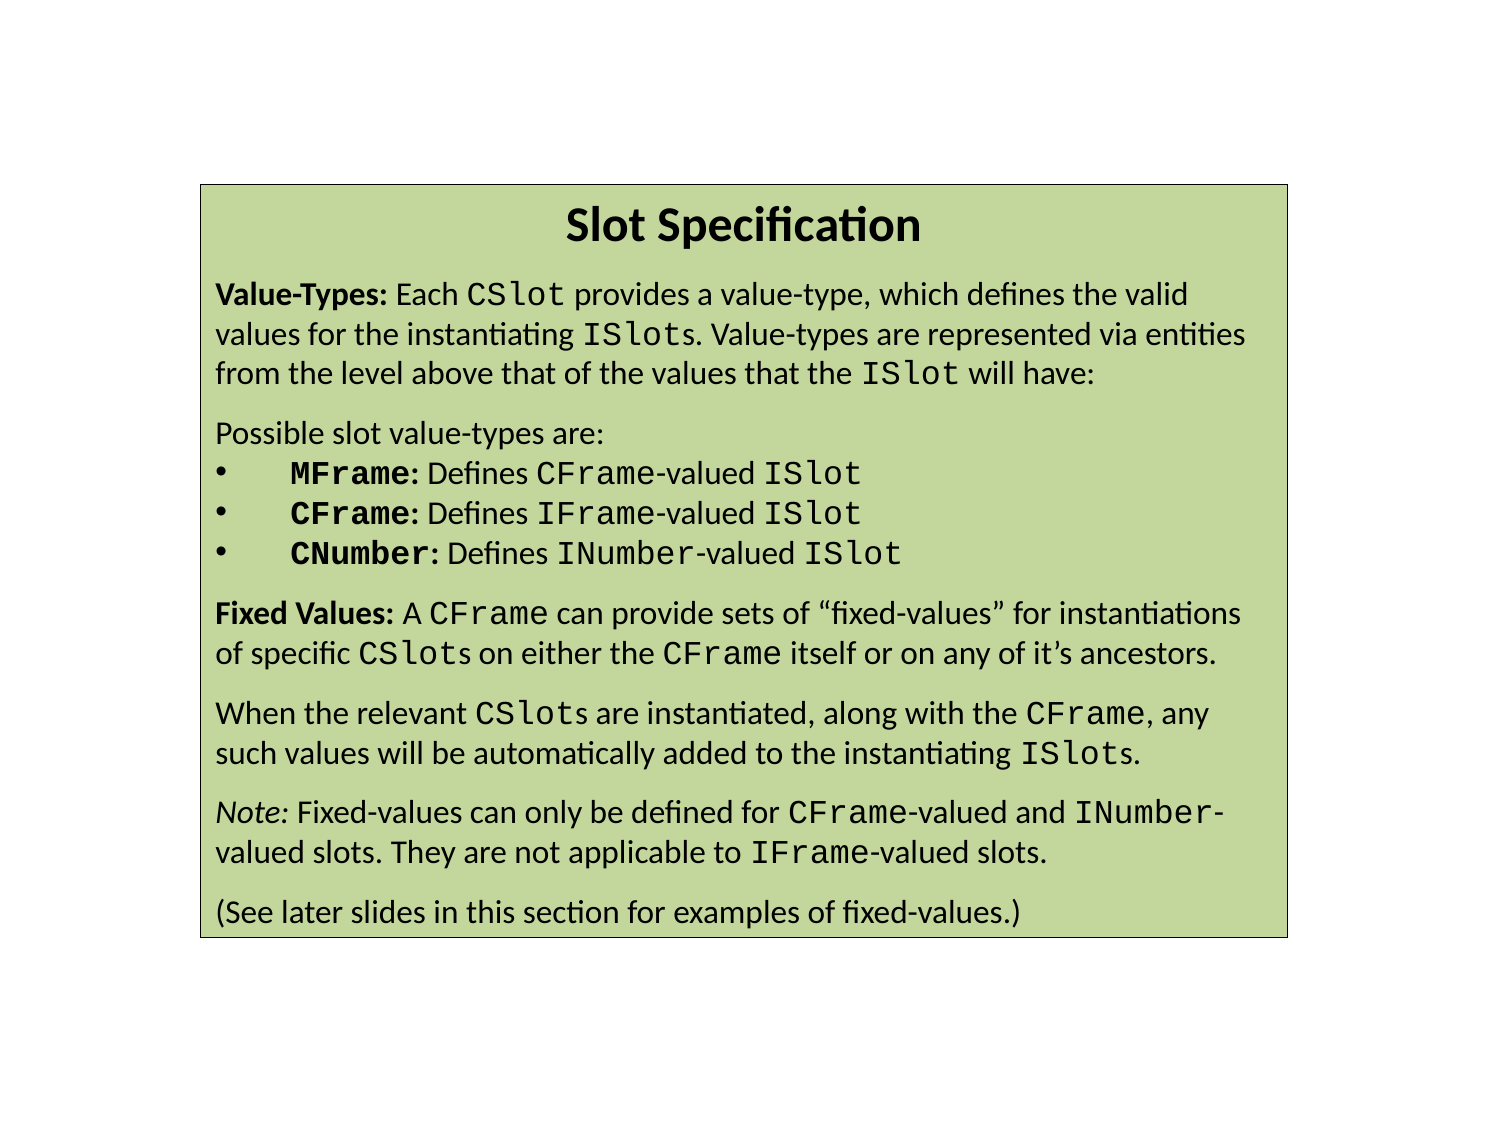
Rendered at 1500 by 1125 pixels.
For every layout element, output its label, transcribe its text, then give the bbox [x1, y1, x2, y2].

text_box Slot Specification Value-Types: Each CSlot provides a value-type, which defines the valid values for the instantiating ISlots. Value-types are represented via entities from the level above that of the values that the ISlot will have: Possible slot value-types are: MFrame: Defines CFrame-valued ISlot CFrame: Defines IFrame-valued ISlot CNumber: Defines INumber-valued ISlot Fixed Values: A CFrame can provide sets of “fixed-values” for instantiations of specific CSlots on either the CFrame itself or on any of it’s ancestors. When the relevant CSlots are instantiated, along with the CFrame, any such values will be automatically added to the instantiating ISlots. Note: Fixed-values can only be defined for CFrame-valued and INumber-valued slots. They are not applicable to IFrame-valued slots. (See later slides in this section for examples of fixed-values.) [200, 184, 1288, 938]
